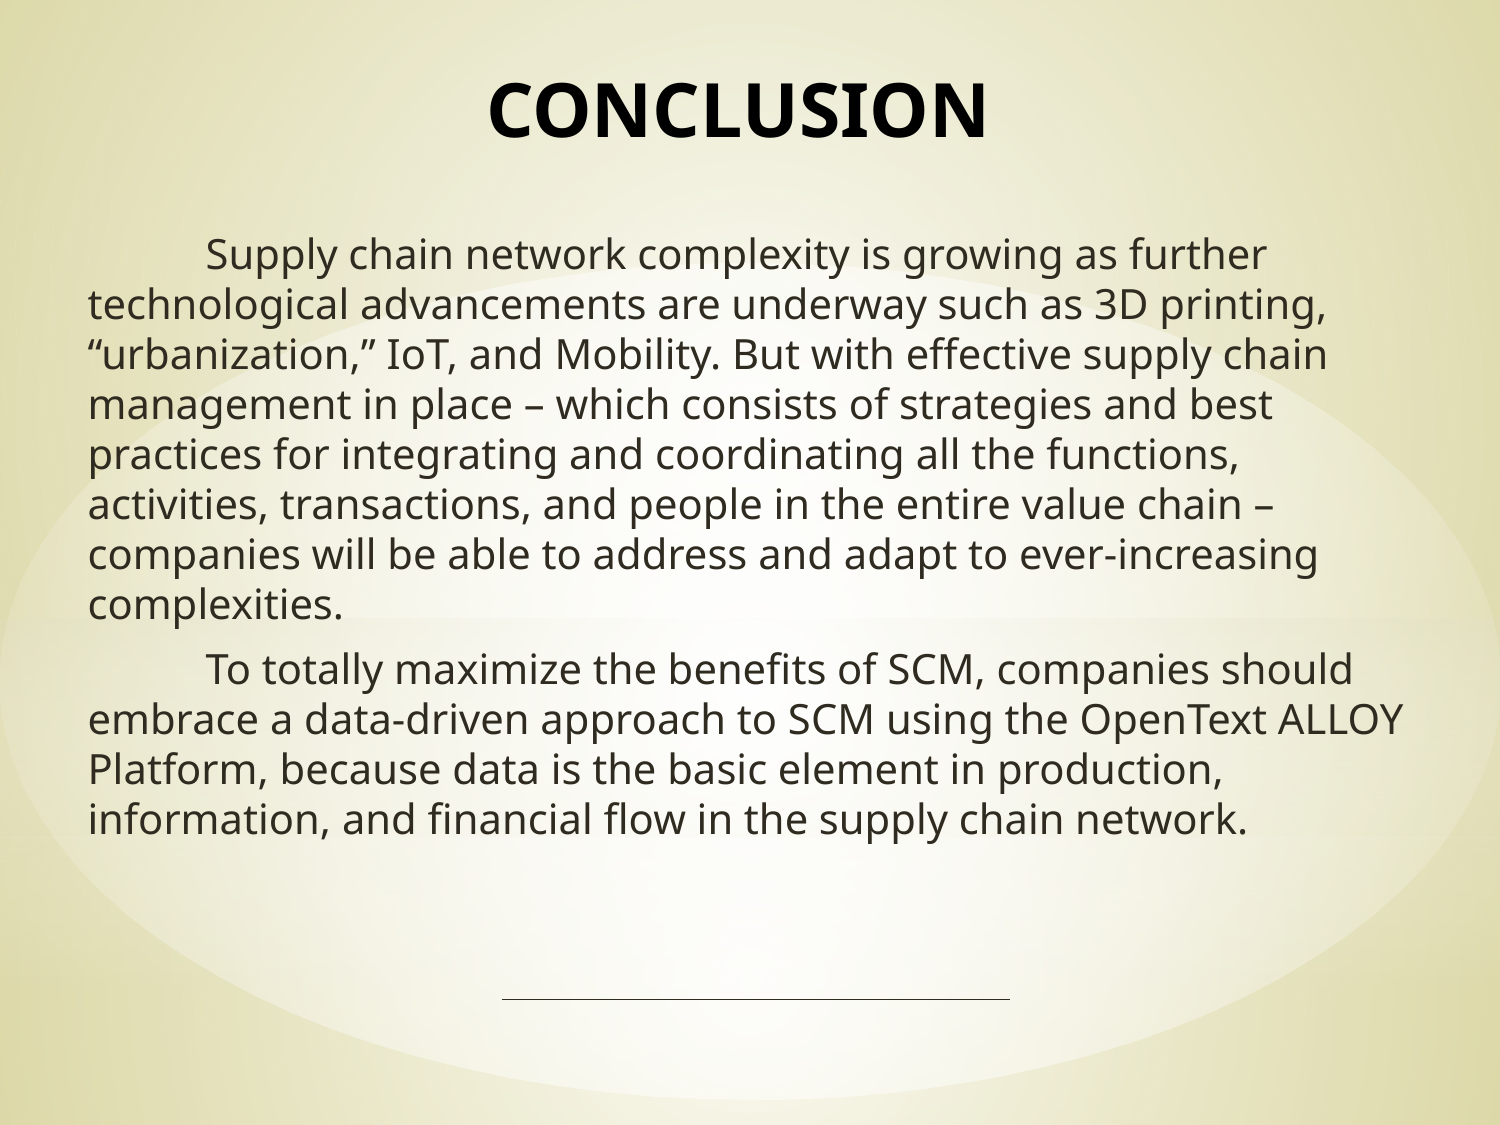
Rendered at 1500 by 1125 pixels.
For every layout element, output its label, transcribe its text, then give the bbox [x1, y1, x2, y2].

list Supply chain network complexity is growing as further technological advancements are underway such as 3D printing, “urbanization,” IoT, and Mobility. But with effective supply chain management in place – which consists of strategies and best practices for integrating and coordinating all the functions, activities, transactions, and people in the entire value chain – companies will be able to address and adapt to ever-increasing complexities. To totally maximize the benefits of SCM, companies should embrace a data-driven approach to SCM using the OpenText ALLOY Platform, because data is the basic element in production, information, and financial flow in the supply chain network. [64, 219, 1424, 1035]
title CONCLUSION [64, 54, 1412, 185]
